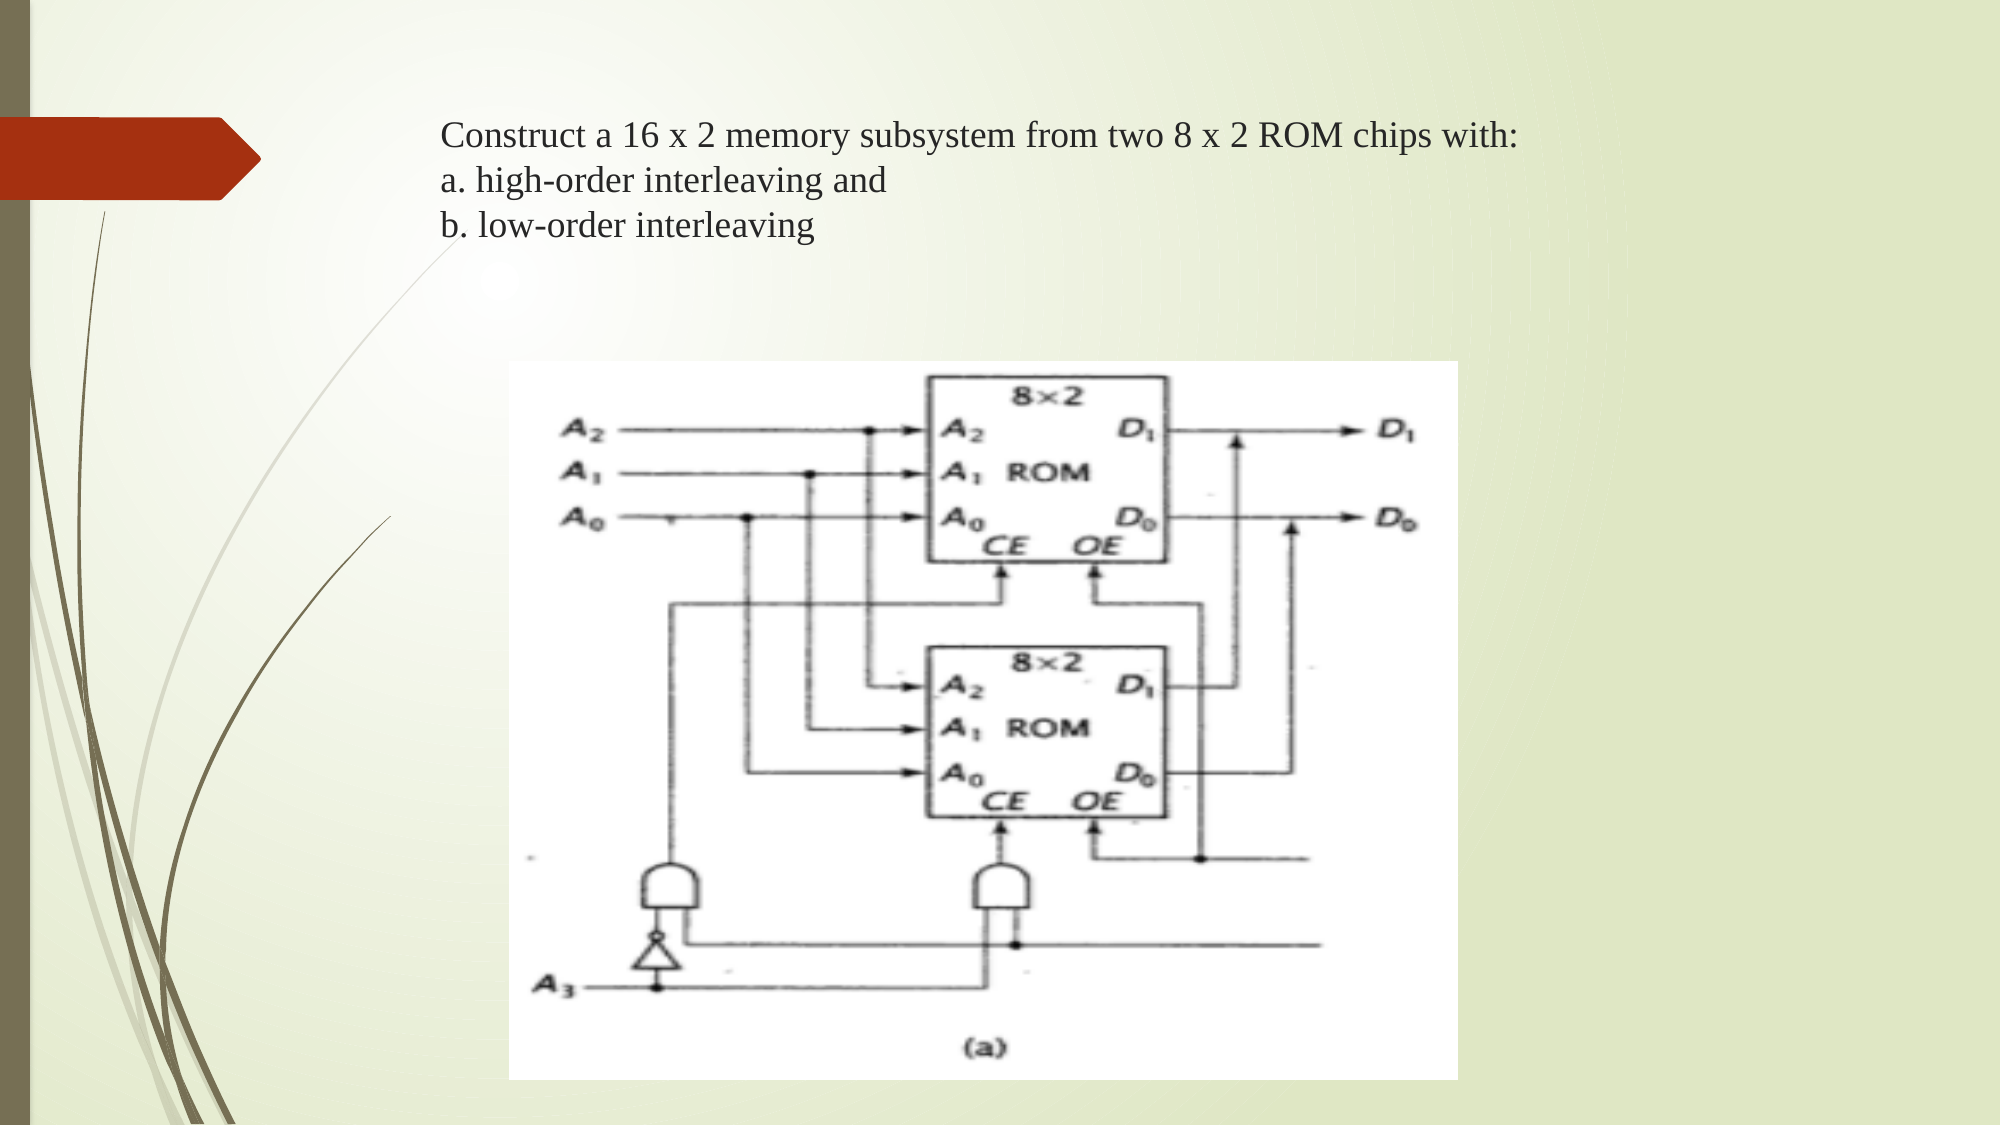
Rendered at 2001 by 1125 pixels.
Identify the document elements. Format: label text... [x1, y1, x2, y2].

title Construct a 16 x 2 memory subsystem from two 8 x 2 ROM chips with: a. high-order interleaving and b. low-order interleaving [425, 102, 1888, 267]
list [508, 361, 1458, 1080]
